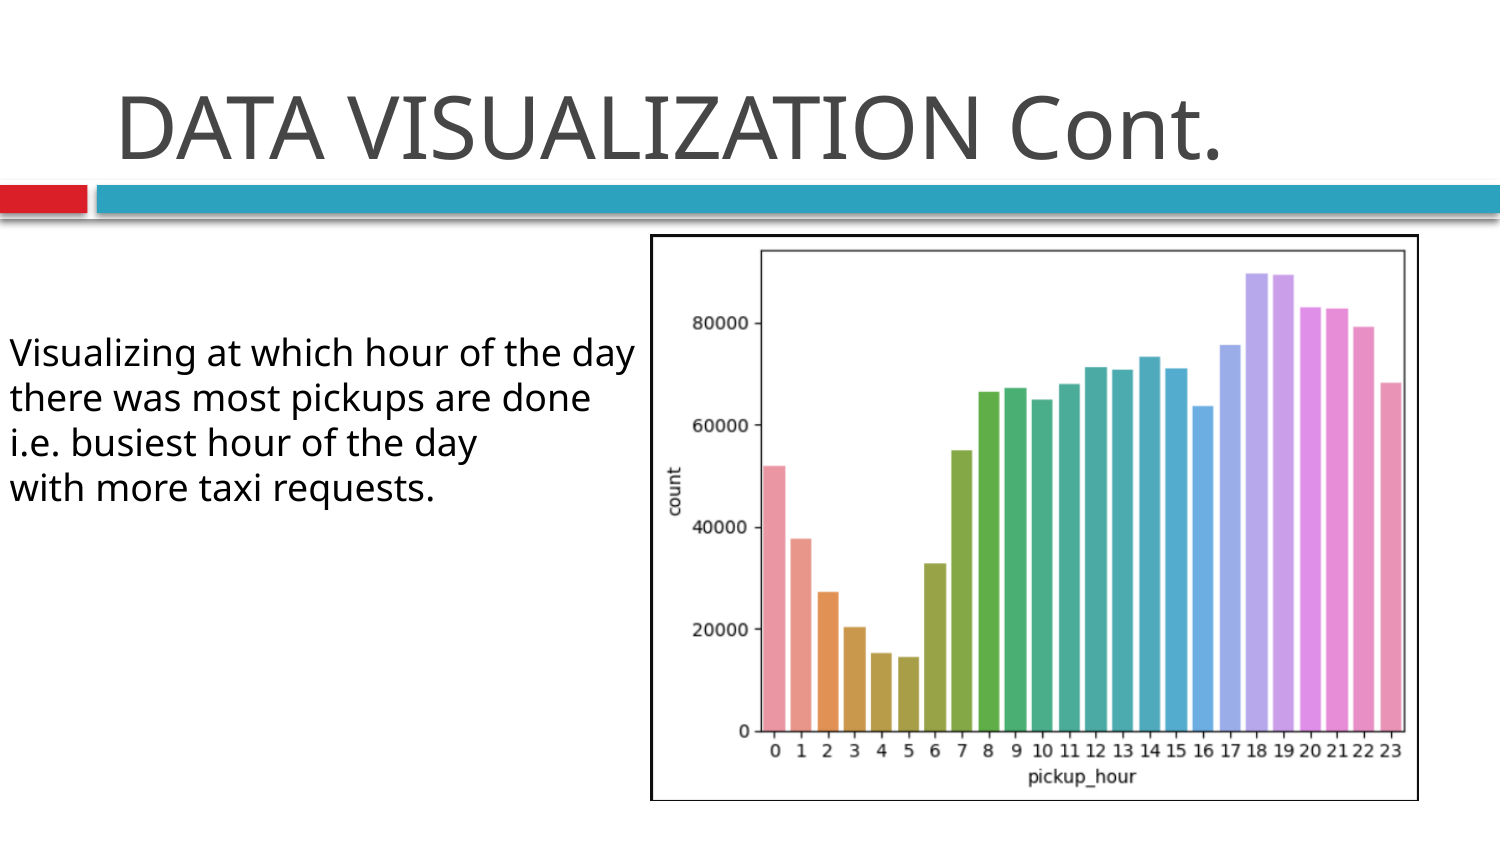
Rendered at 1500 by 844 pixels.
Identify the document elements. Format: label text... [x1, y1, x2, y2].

title DATA VISUALIZATION Cont. [99, 19, 1438, 185]
picture [649, 234, 1419, 802]
text_box Visualizing at which hour of the day there was most pickups are done i.e. busiest hour of the day with more taxi requests. [0, 321, 643, 517]
